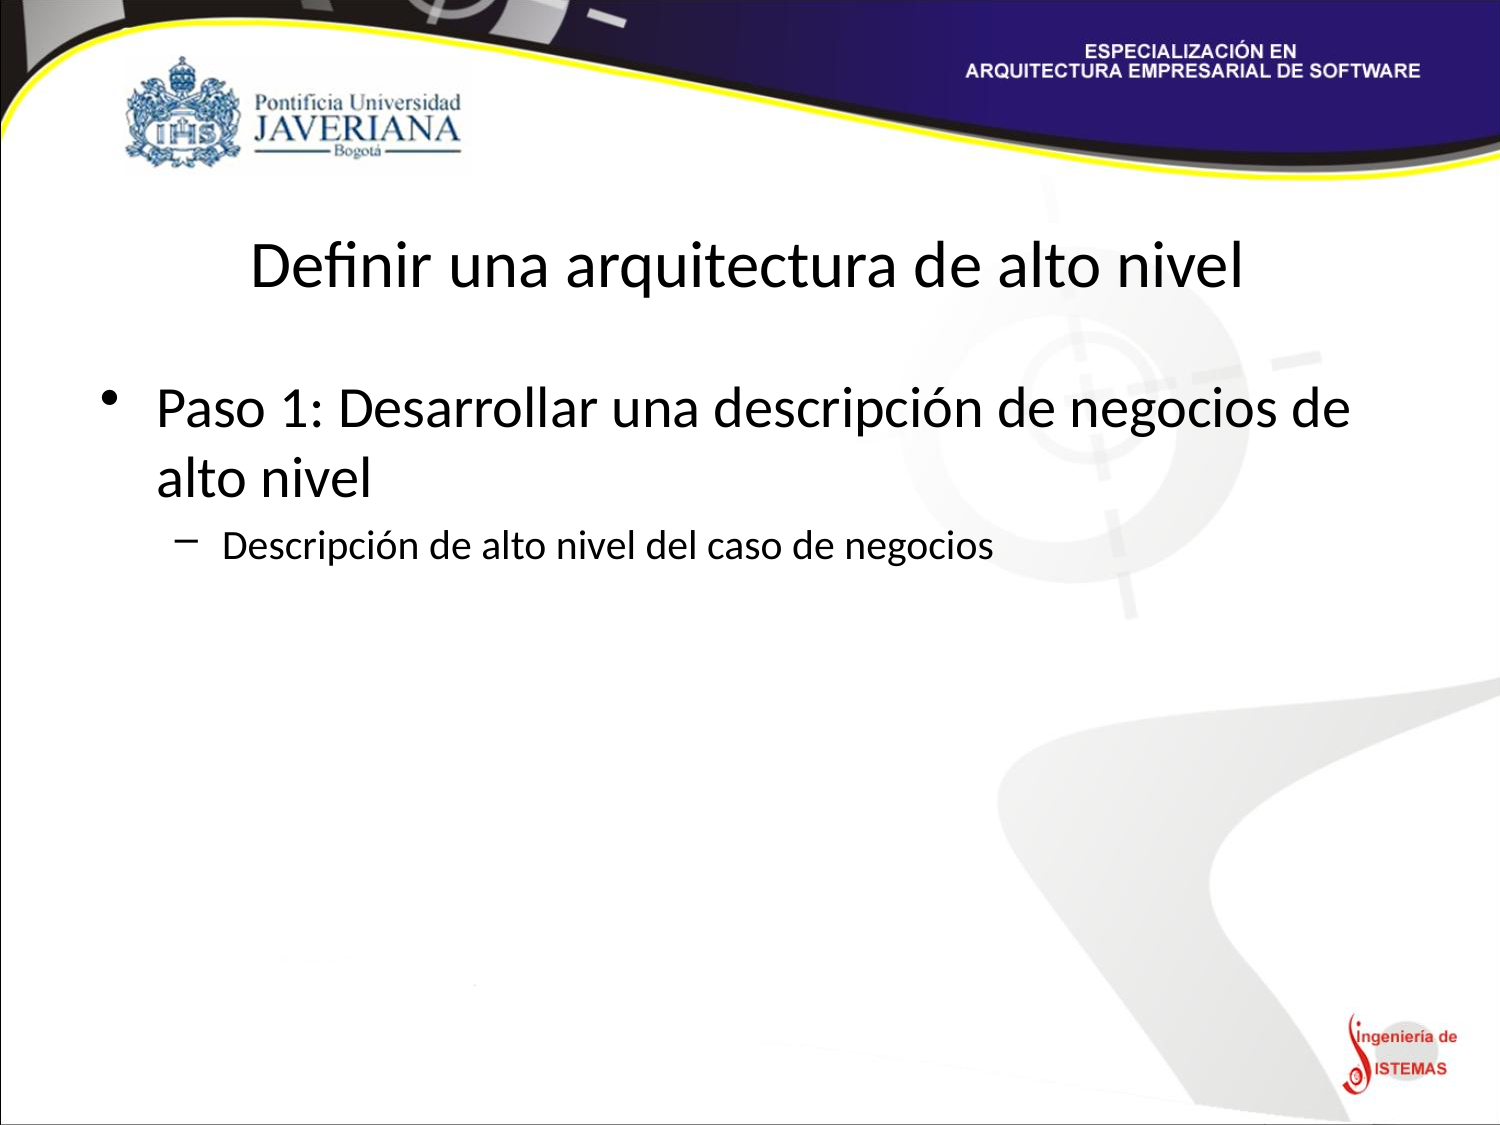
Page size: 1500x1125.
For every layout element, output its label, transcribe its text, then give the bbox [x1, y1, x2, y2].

title Definir una arquitectura de alto nivel [73, 220, 1423, 303]
picture [0, 0, 1500, 1125]
list Paso 1: Desarrollar una descripción de negocios de alto nivel Descripción de alto nivel del caso de negocios [85, 361, 1436, 986]
